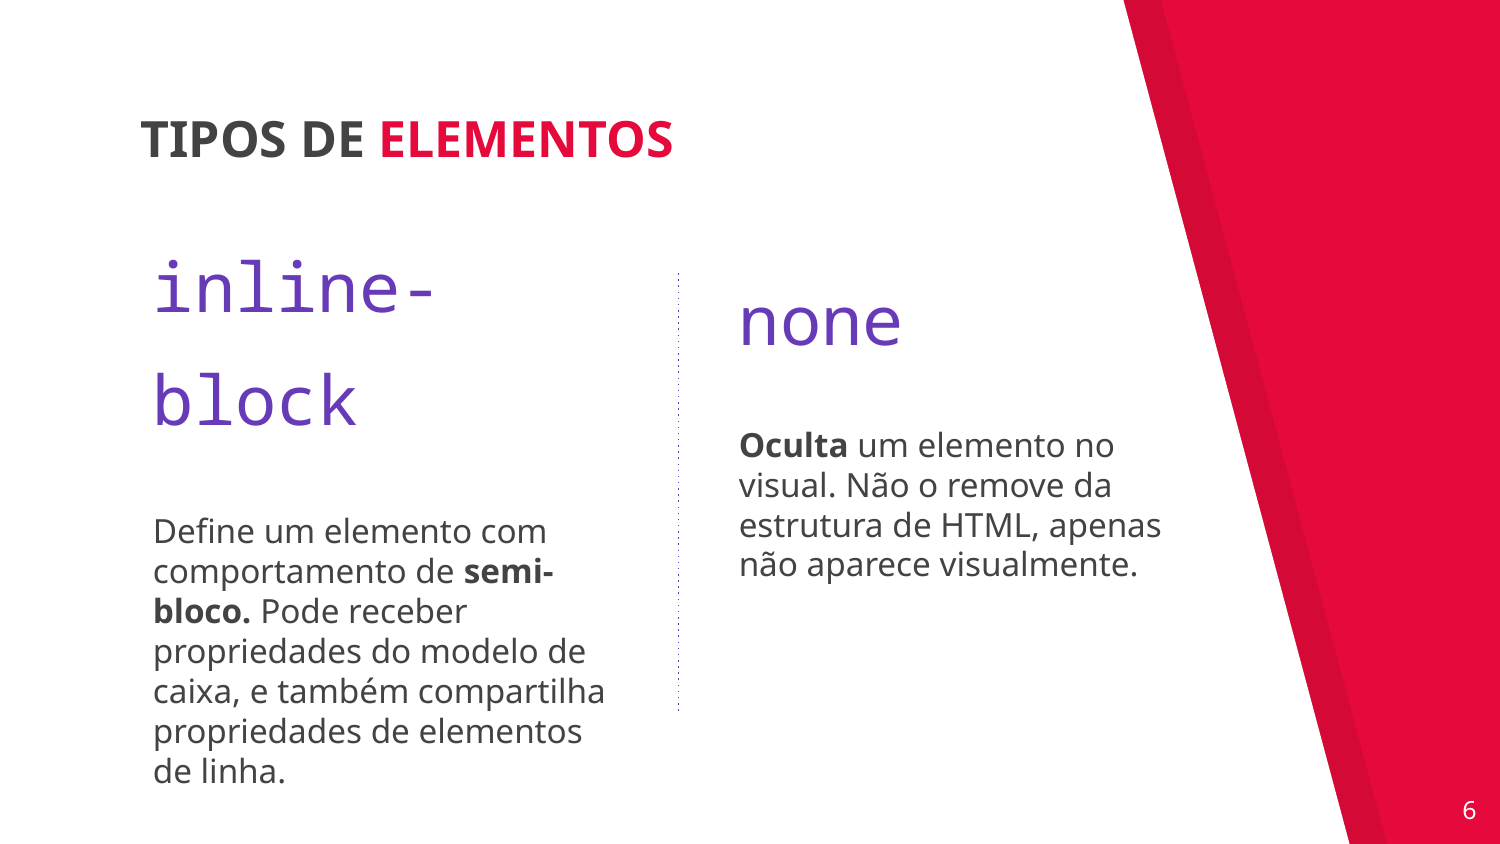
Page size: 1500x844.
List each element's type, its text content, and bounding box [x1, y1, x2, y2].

text_box inline-block Define um elemento com comportamento de semi-bloco. Pode receber propriedades do modelo de caixa, e também compartilha propriedades de elementos de linha. [137, 228, 637, 689]
text_box TIPOS DE ELEMENTOS [125, 115, 913, 183]
text_box none Oculta um elemento no visual. Não o remove da estrutura de HTML, apenas não aparece visualmente. [723, 261, 1194, 653]
slide_number ‹#› [1401, 779, 1492, 844]
